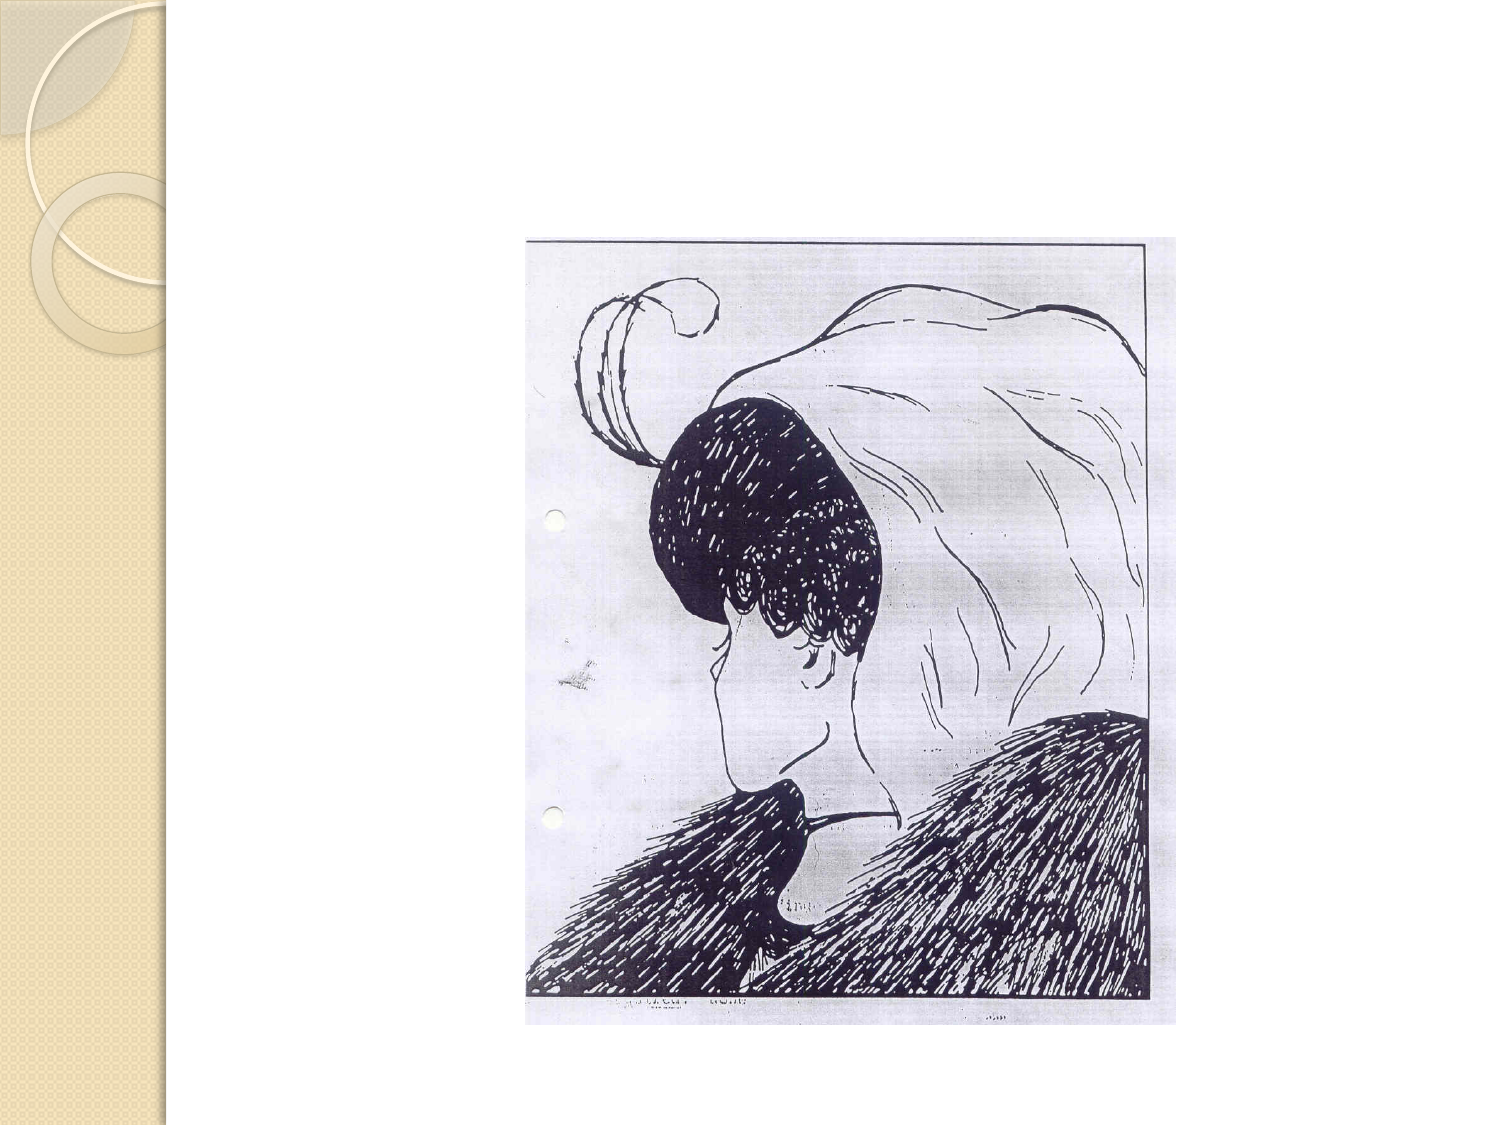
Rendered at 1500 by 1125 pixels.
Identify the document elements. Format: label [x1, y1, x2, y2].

list [525, 237, 1176, 1026]
